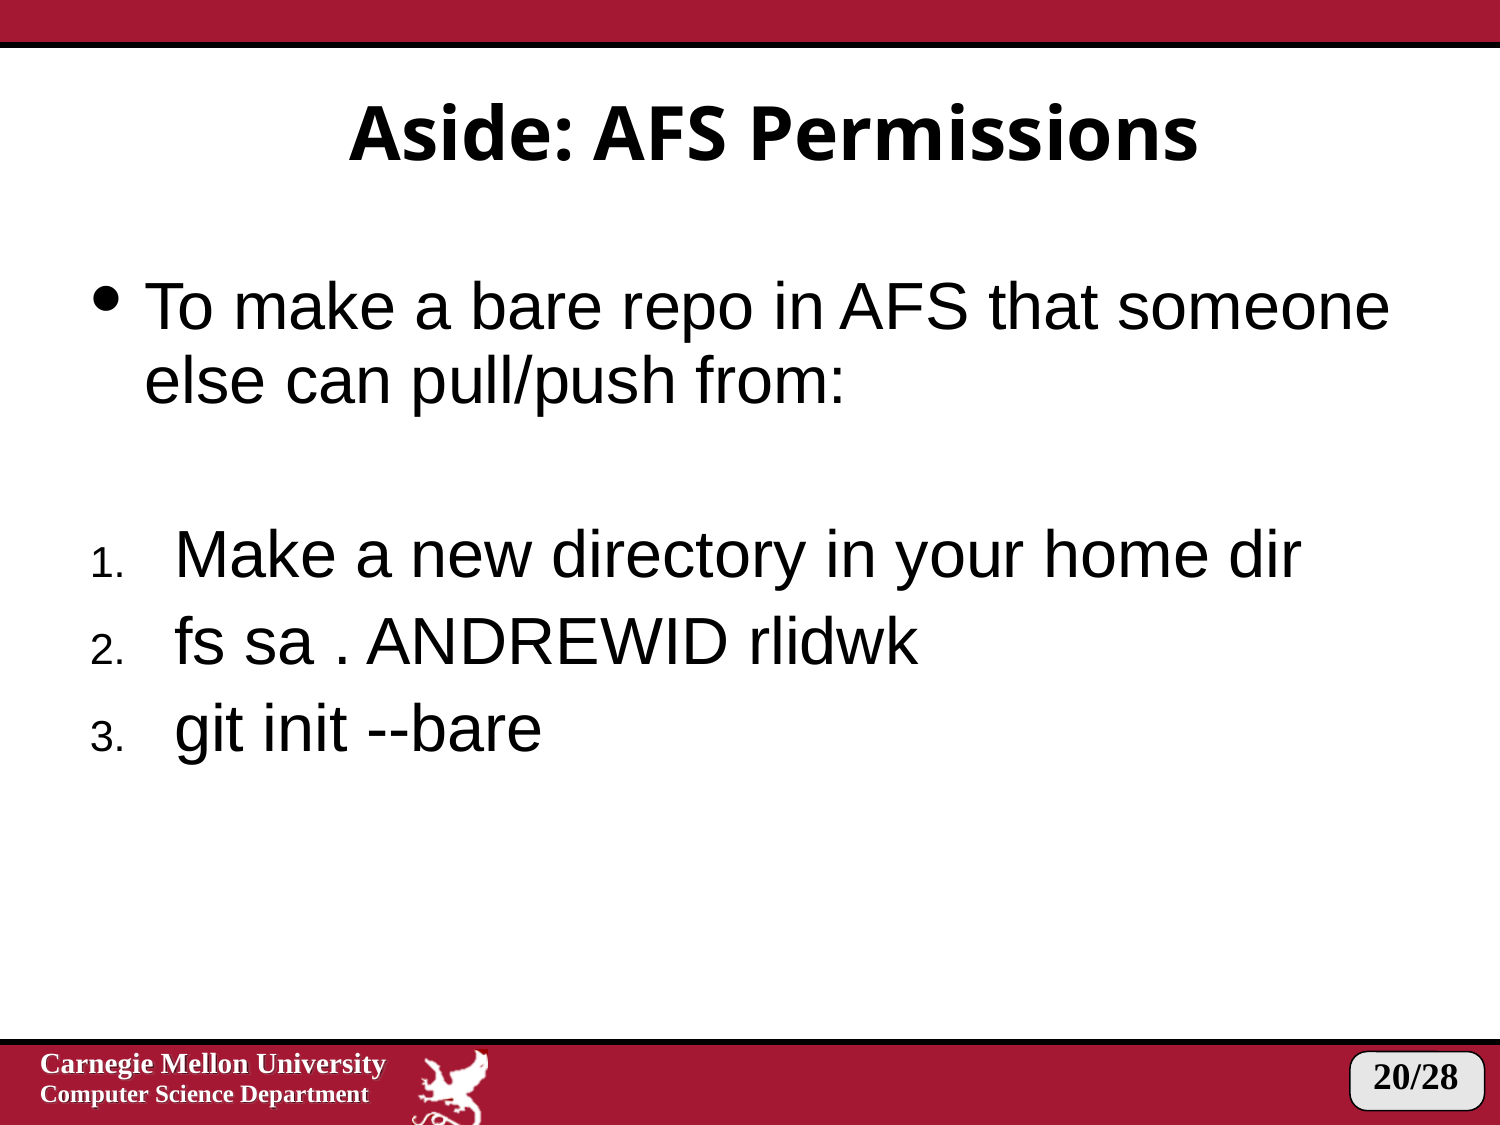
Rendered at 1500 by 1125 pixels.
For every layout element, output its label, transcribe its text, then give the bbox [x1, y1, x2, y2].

list To make a bare repo in AFS that someone else can pull/push from: Make a new directory in your home dir fs sa . ANDREWID rlidwk git init --bare [75, 262, 1424, 1005]
title Aside: AFS Permissions [75, 45, 1424, 232]
picture [412, 1049, 488, 1125]
